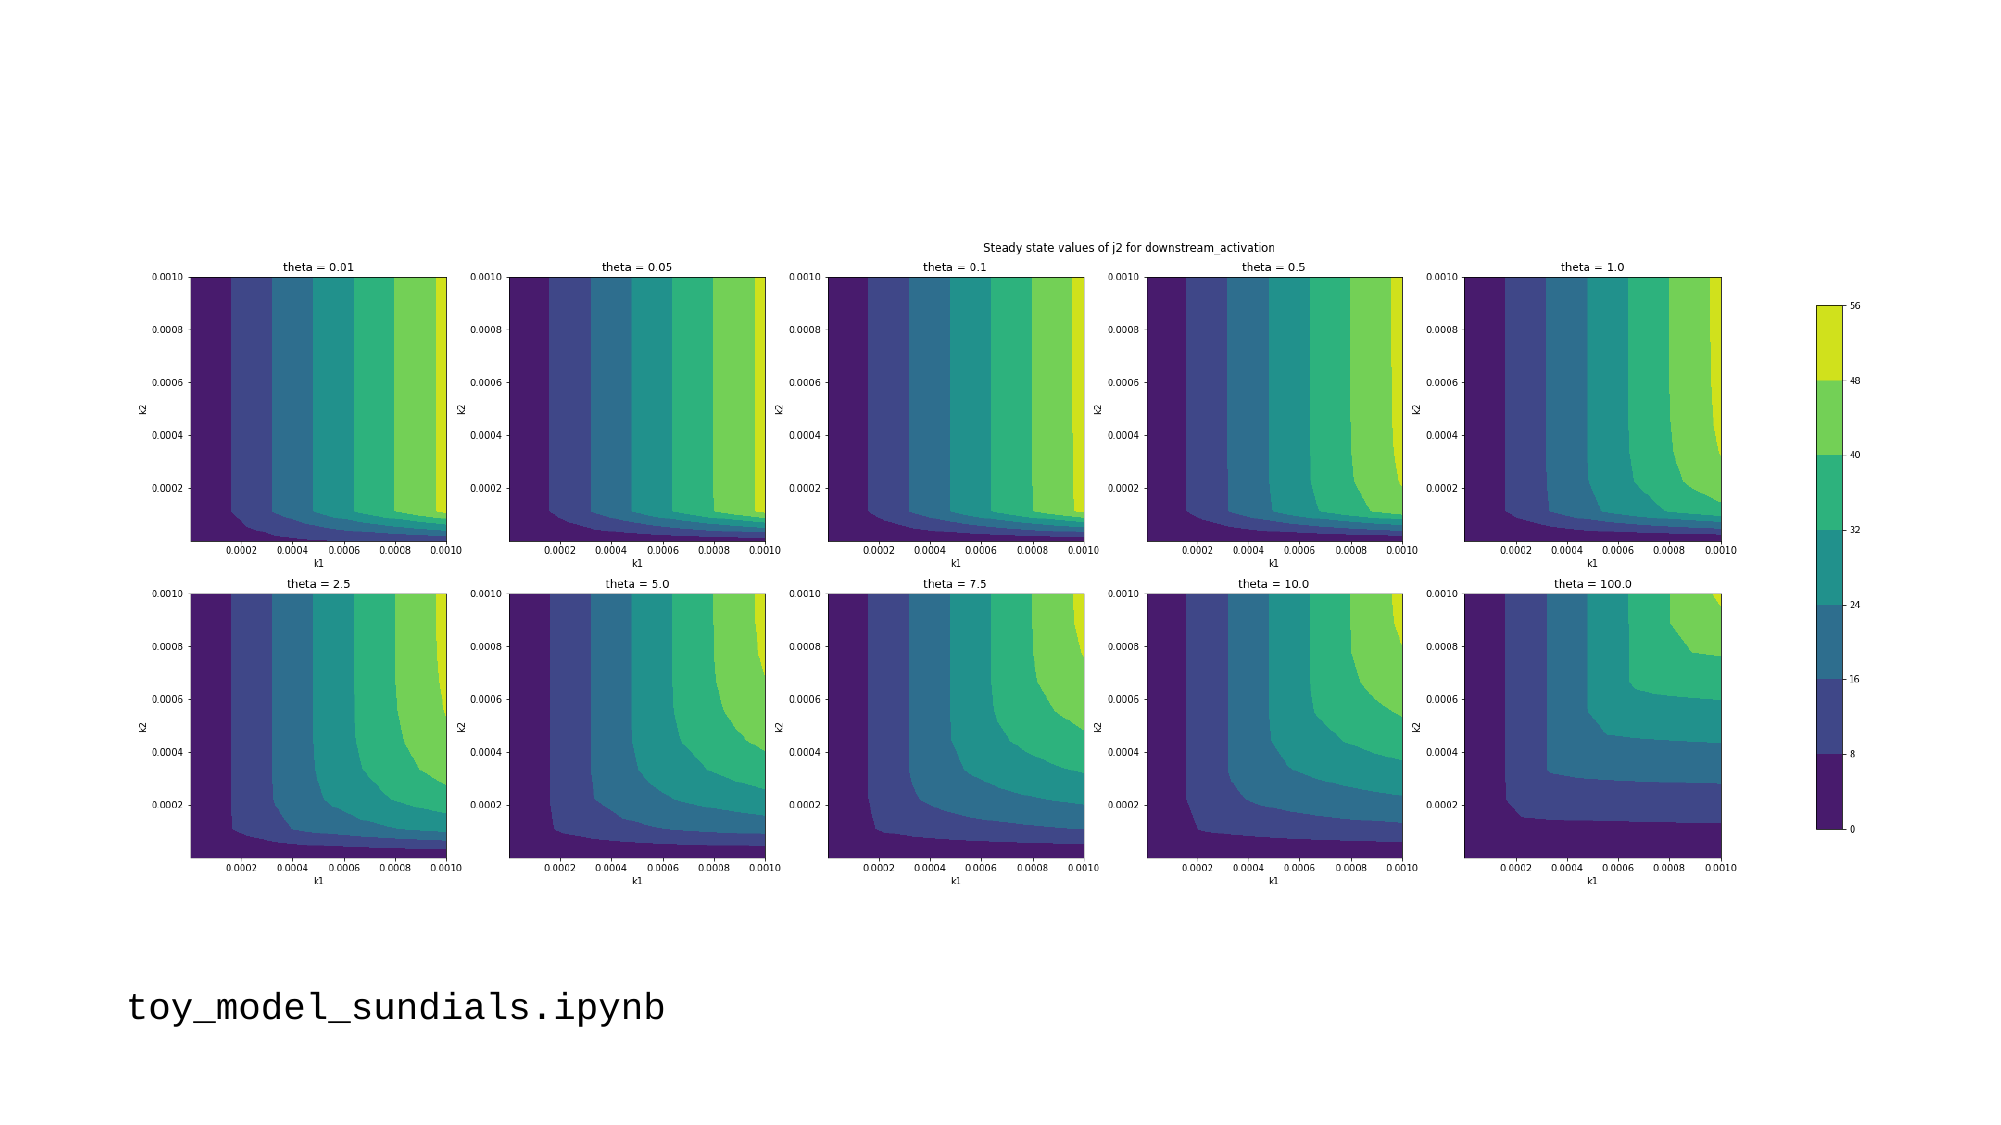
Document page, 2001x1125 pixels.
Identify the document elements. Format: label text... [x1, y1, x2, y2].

picture [128, 229, 2000, 896]
text_box toy_model_sundials.ipynb [111, 974, 681, 1034]
